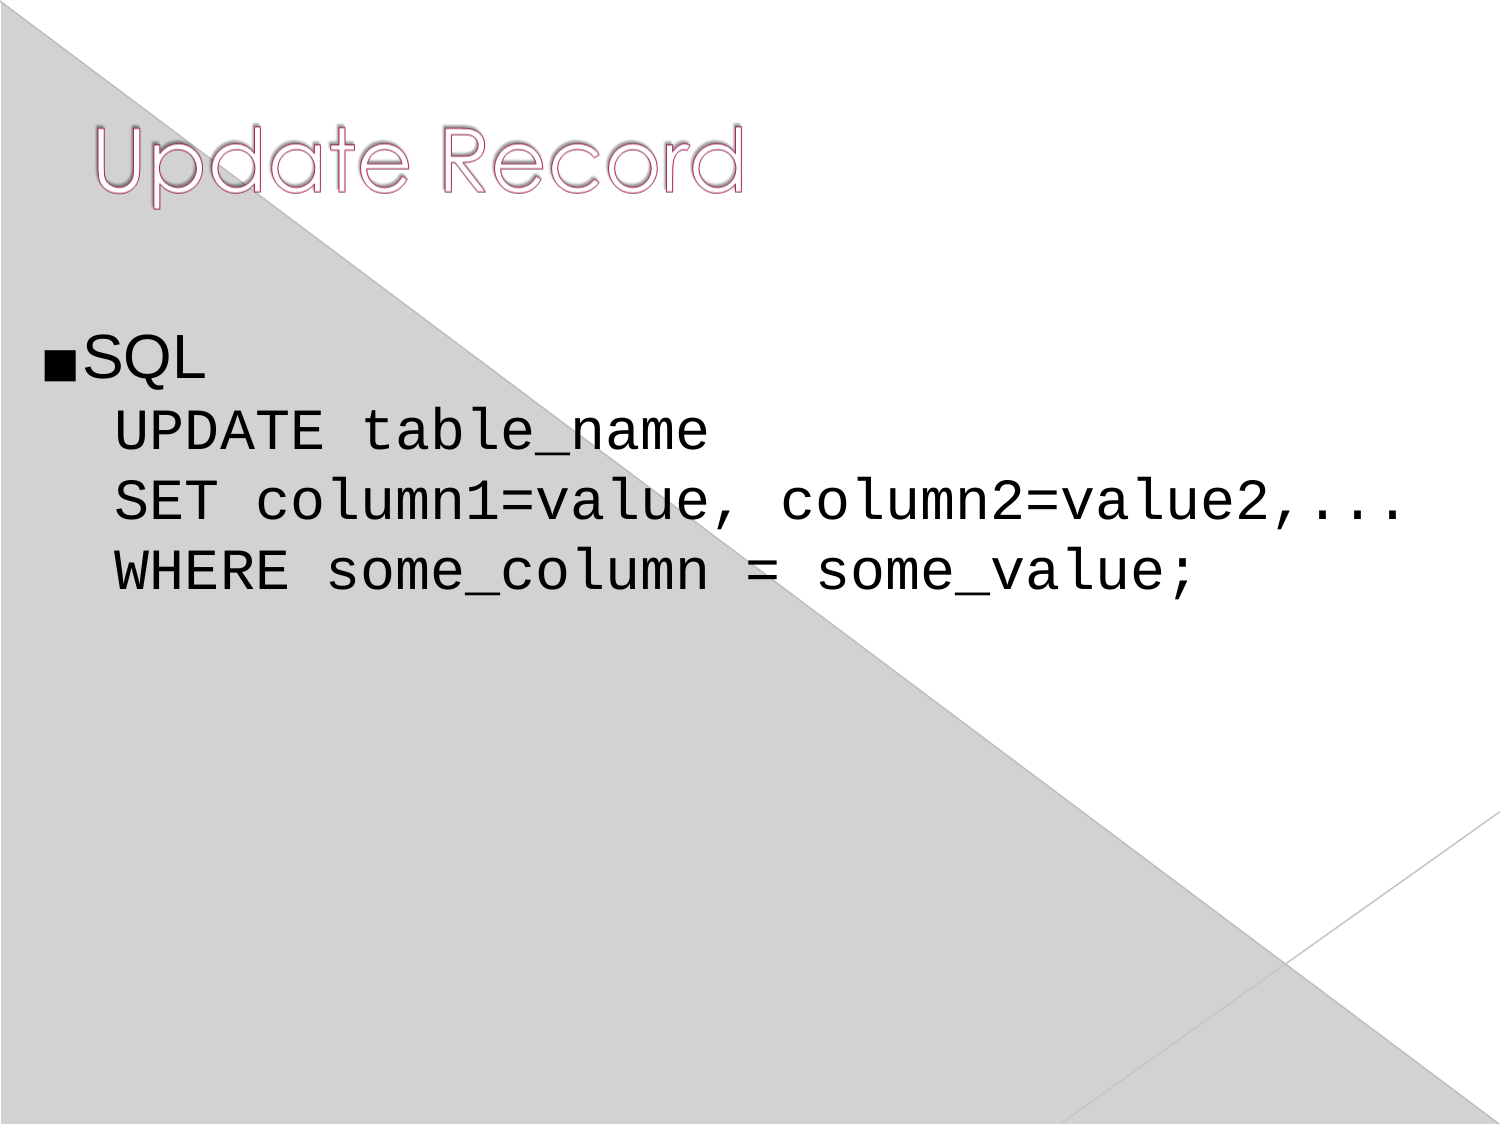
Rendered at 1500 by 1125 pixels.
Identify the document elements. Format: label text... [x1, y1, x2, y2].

picture [31, 43, 1426, 274]
text_box SQL UPDATE table_name SET column1=value, column2=value2,... WHERE some_column = some_value; [24, 308, 1425, 1059]
